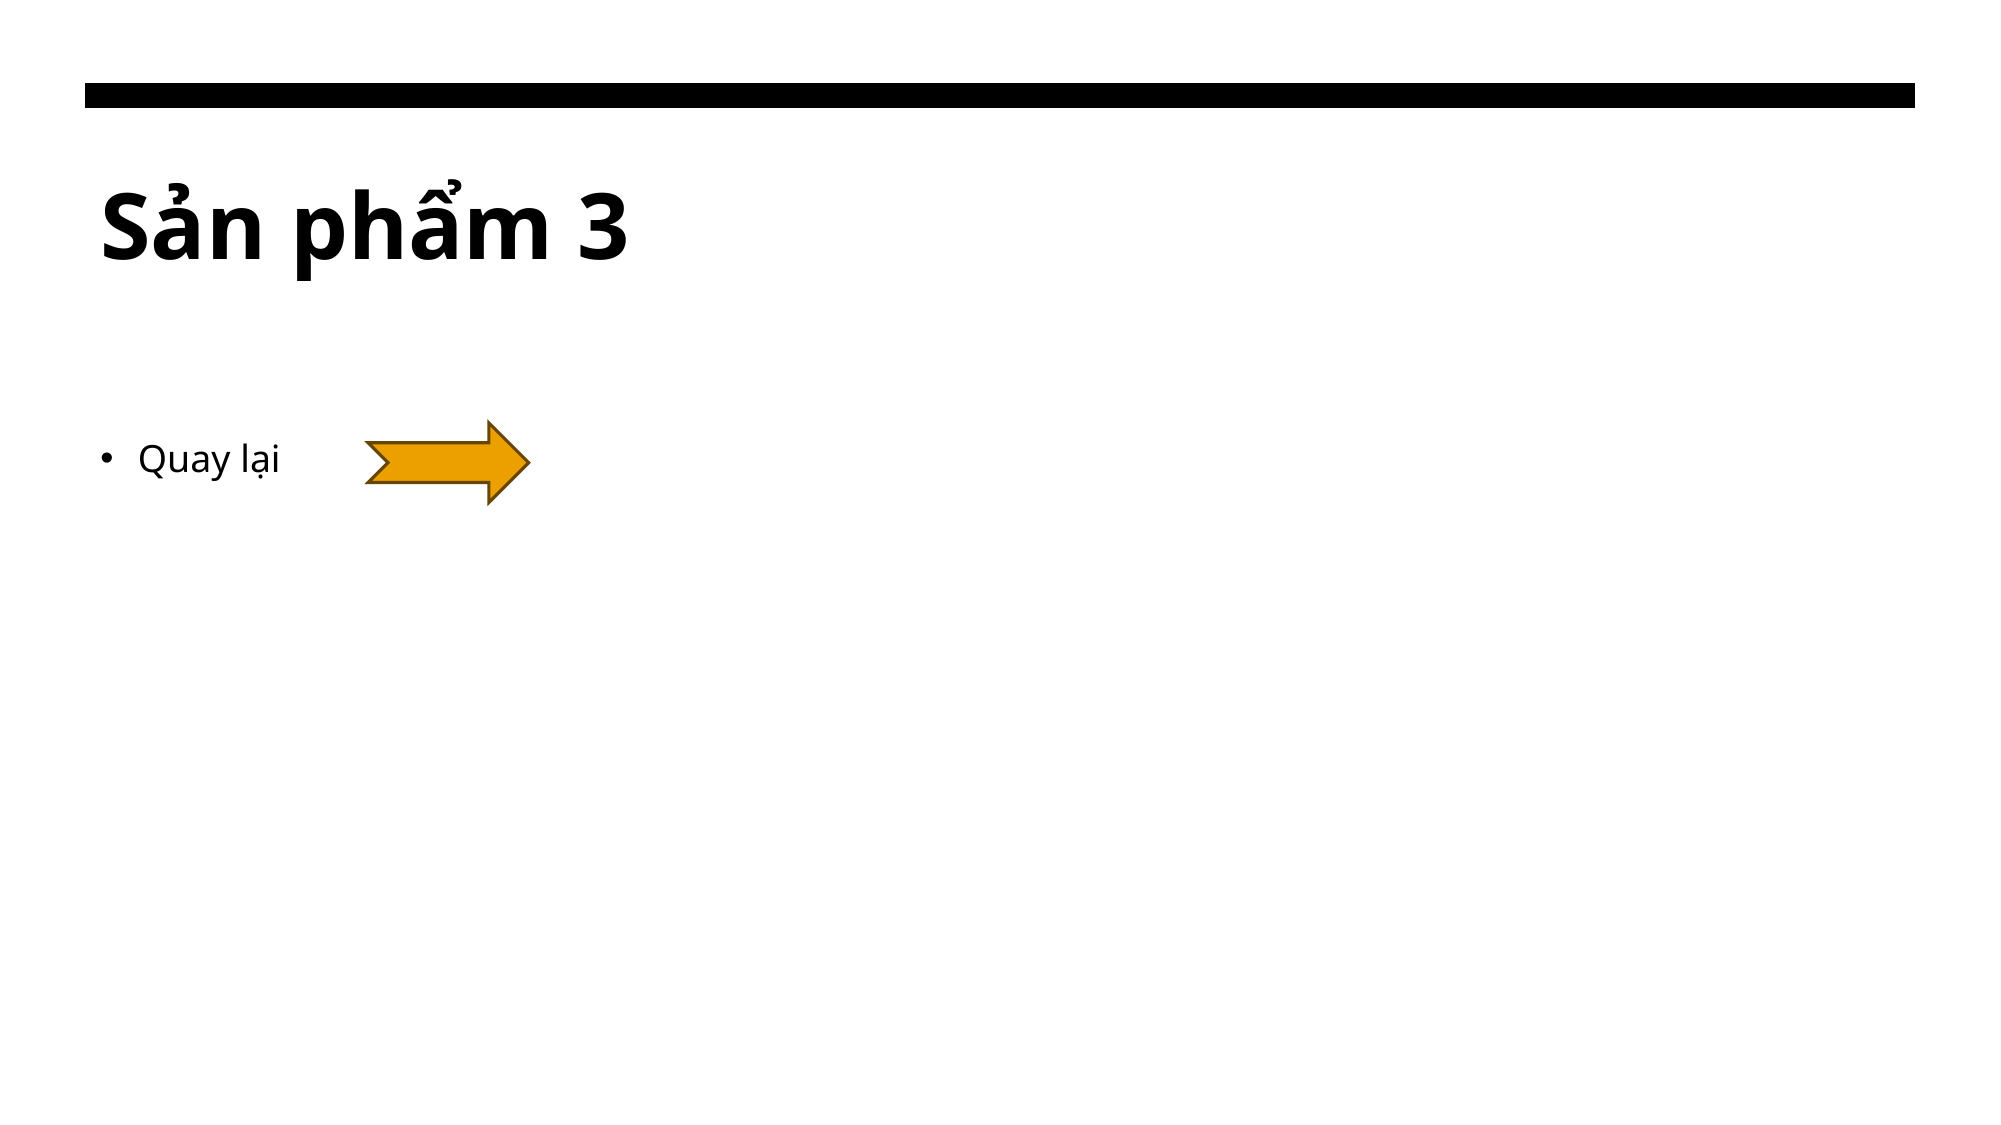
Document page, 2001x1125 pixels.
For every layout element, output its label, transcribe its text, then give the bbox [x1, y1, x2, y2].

text_box [364, 419, 531, 507]
list Quay lại [85, 423, 1916, 1041]
title Sản phẩm 3 [85, 160, 1916, 401]
